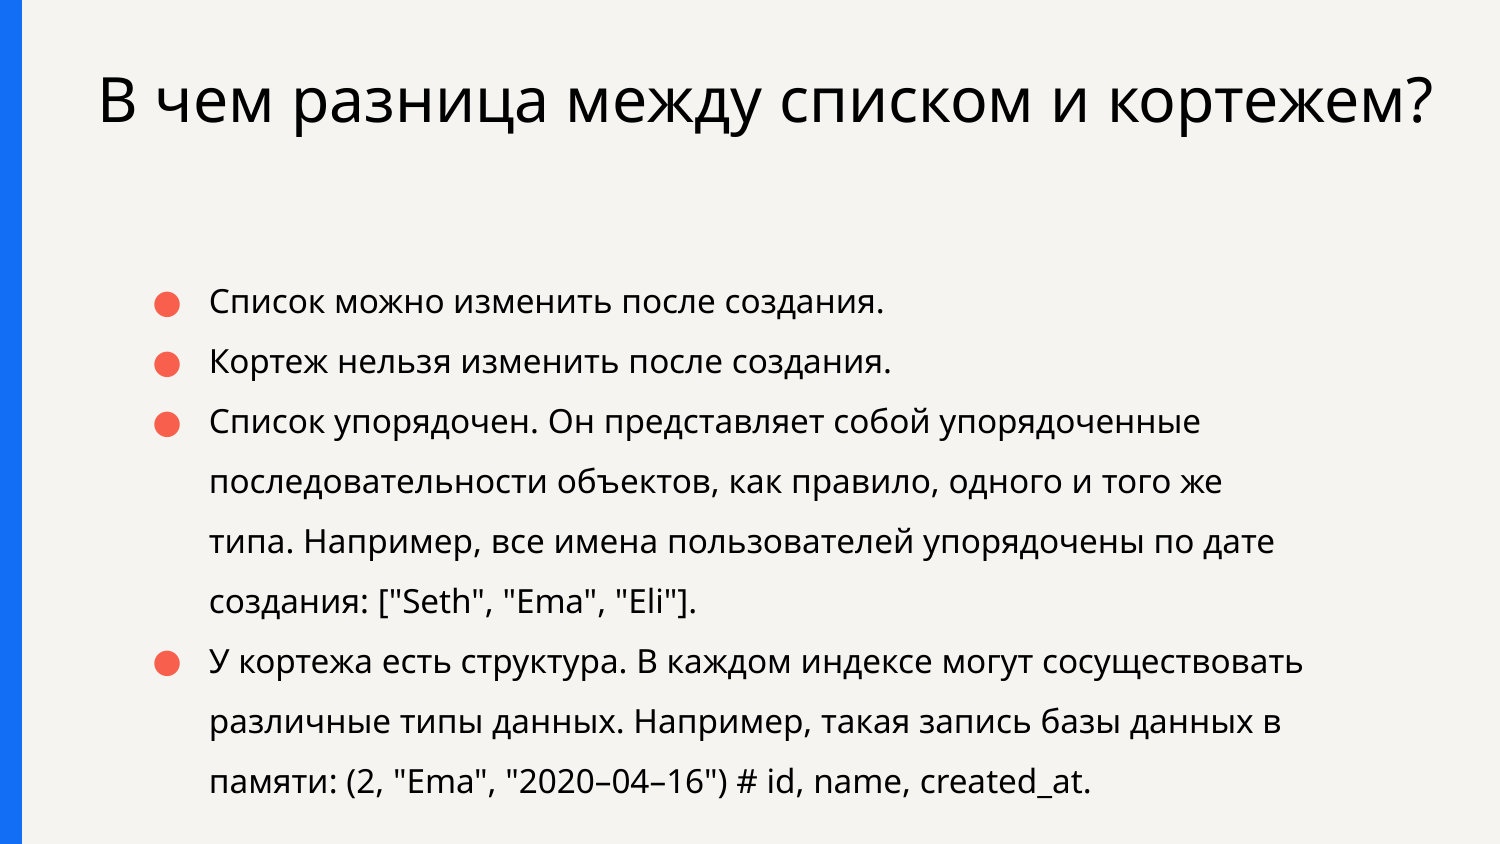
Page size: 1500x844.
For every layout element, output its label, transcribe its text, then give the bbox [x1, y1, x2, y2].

text_box [0, 0, 22, 844]
title В чем разница между списком и кортежем? [82, 44, 1468, 198]
subtitle Список можно изменить после создания. Кортеж нельзя изменить после создания. Список упорядочен. Он представляет собой упорядоченные последовательности объектов, как правило, одного и того же типа. Например, все имена пользователей упорядочены по дате создания: ["Seth", "Ema", "Eli"]. У кортежа есть структура. В каждом индексе могут сосуществовать различные типы данных. Например, такая запись базы данных в памяти: (2, "Ema", "2020–04–16") # id, name, created_at. [118, 245, 1329, 799]
